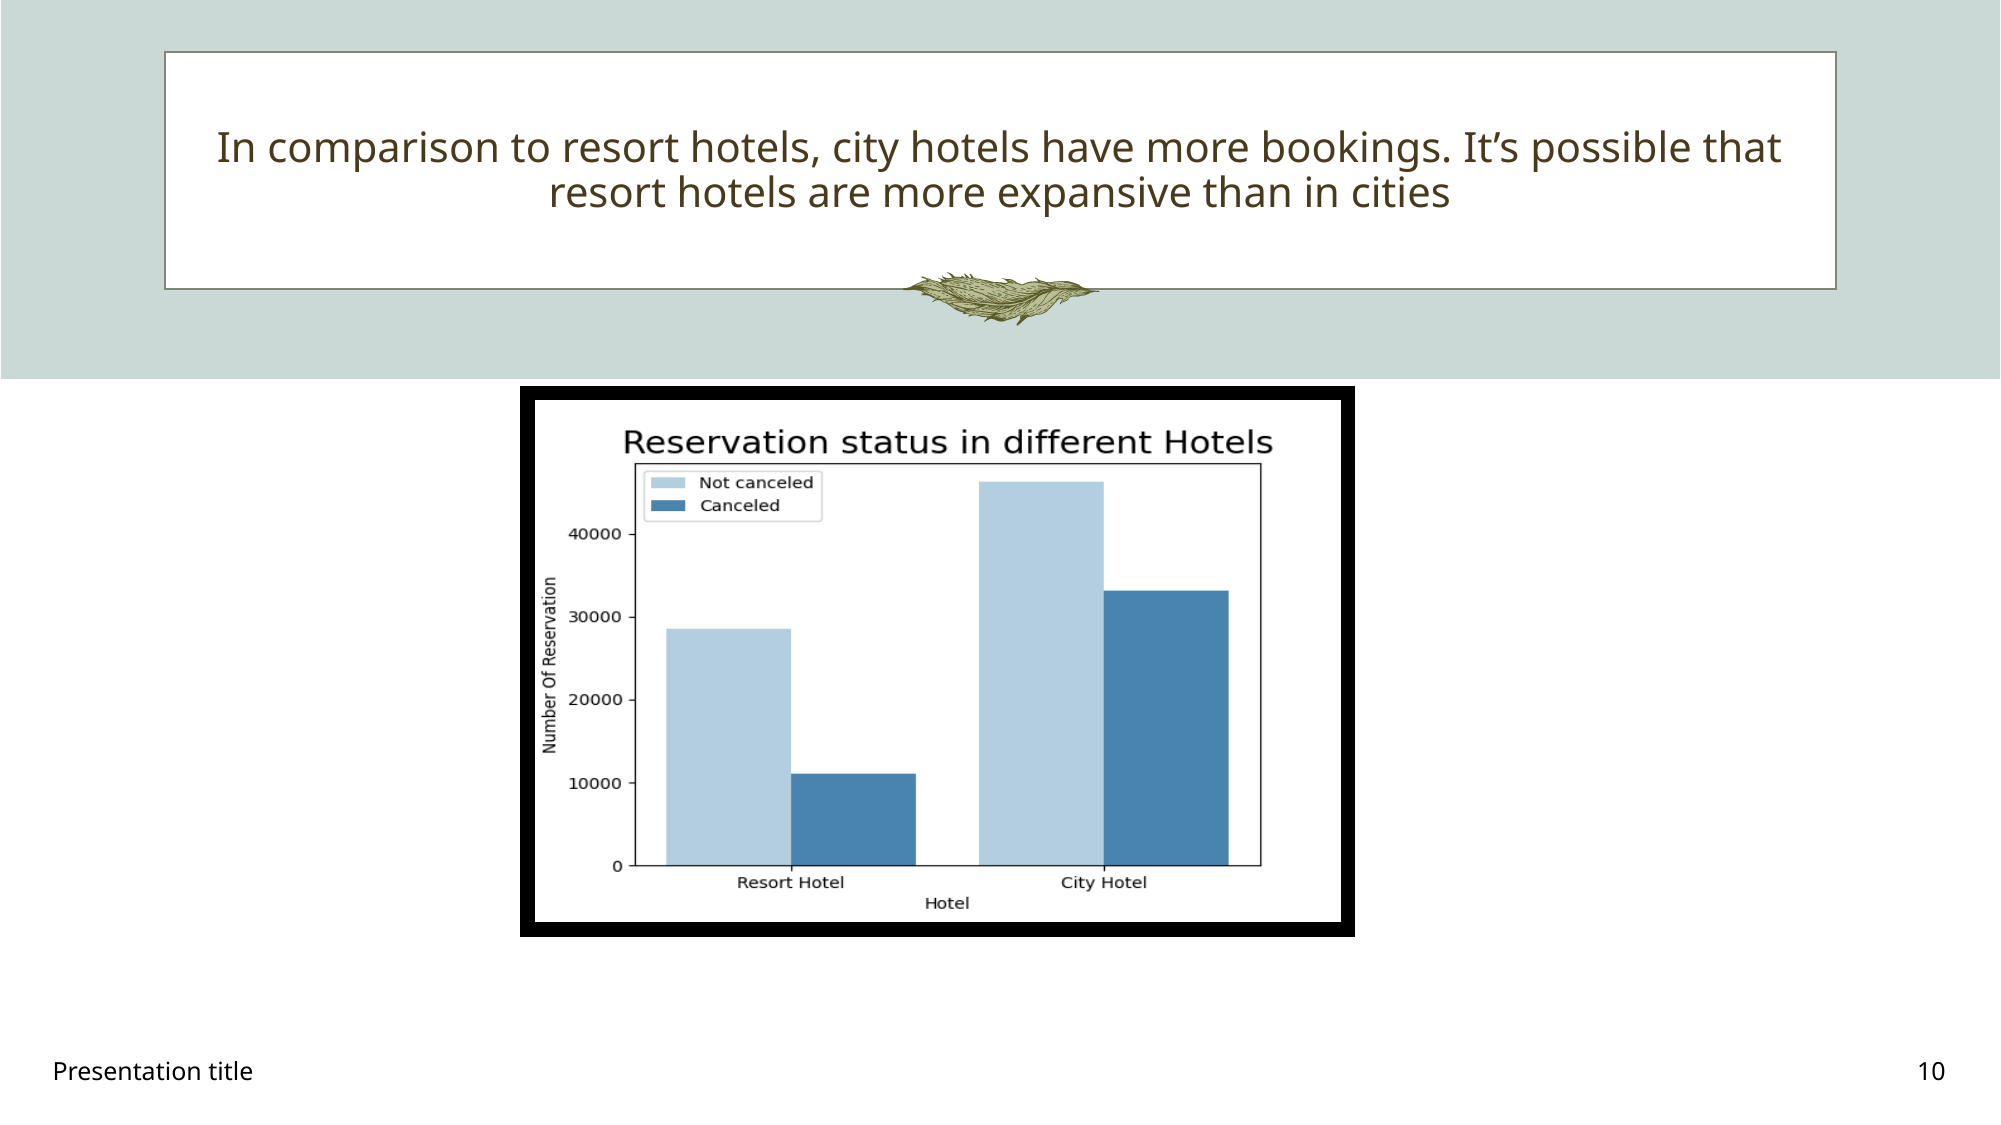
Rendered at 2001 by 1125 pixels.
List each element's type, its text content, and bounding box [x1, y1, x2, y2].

picture [901, 280, 1100, 326]
slide_number 10 [1510, 1042, 1961, 1103]
footer Presentation title [37, 1042, 713, 1103]
picture [534, 400, 1341, 923]
title In comparison to resort hotels, city hotels have more bookings. It’s possible that resort hotels are more expansive than in cities [143, 62, 1857, 280]
